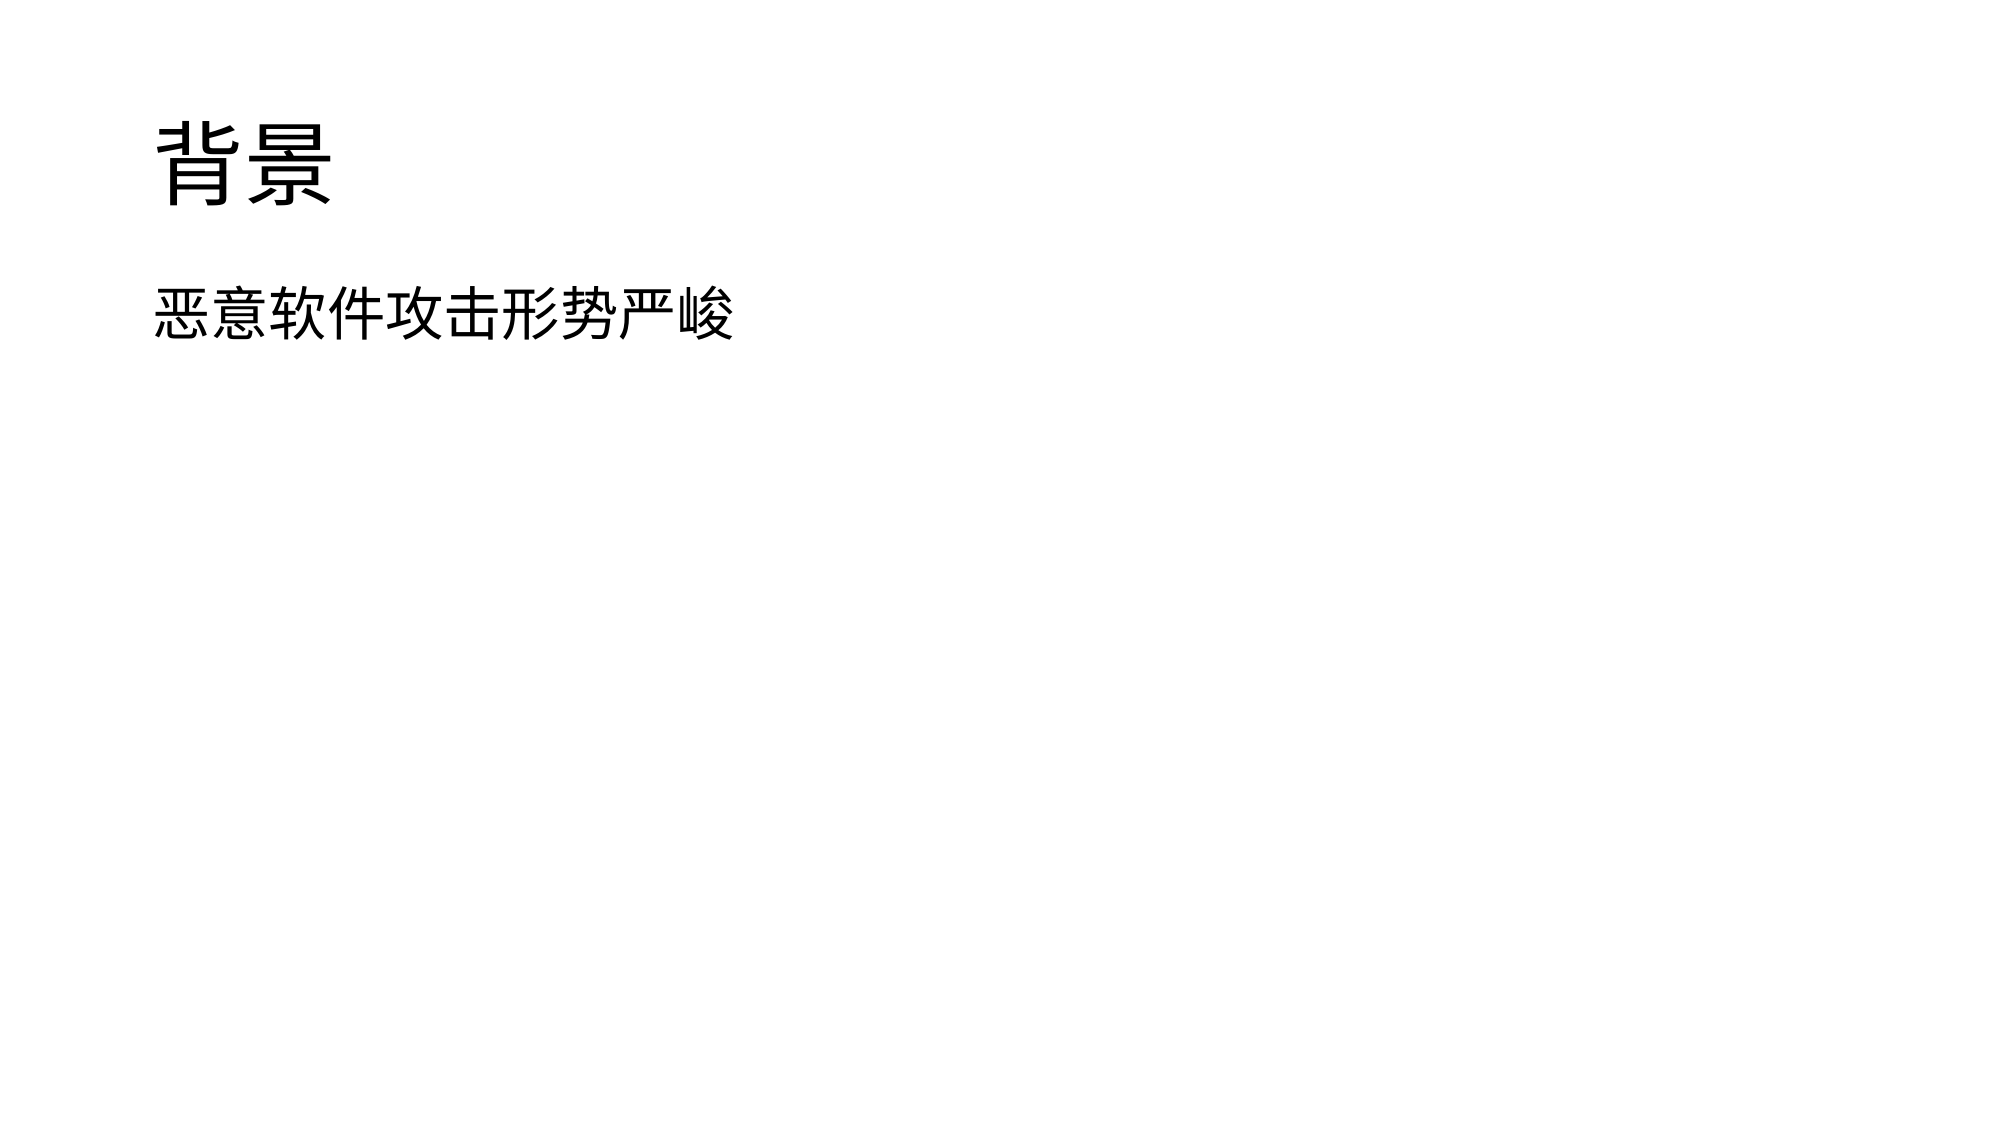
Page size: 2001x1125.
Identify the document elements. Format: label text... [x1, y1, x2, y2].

title 背景 [137, 59, 1863, 277]
list 恶意软件攻击形势严峻 [137, 277, 1863, 992]
